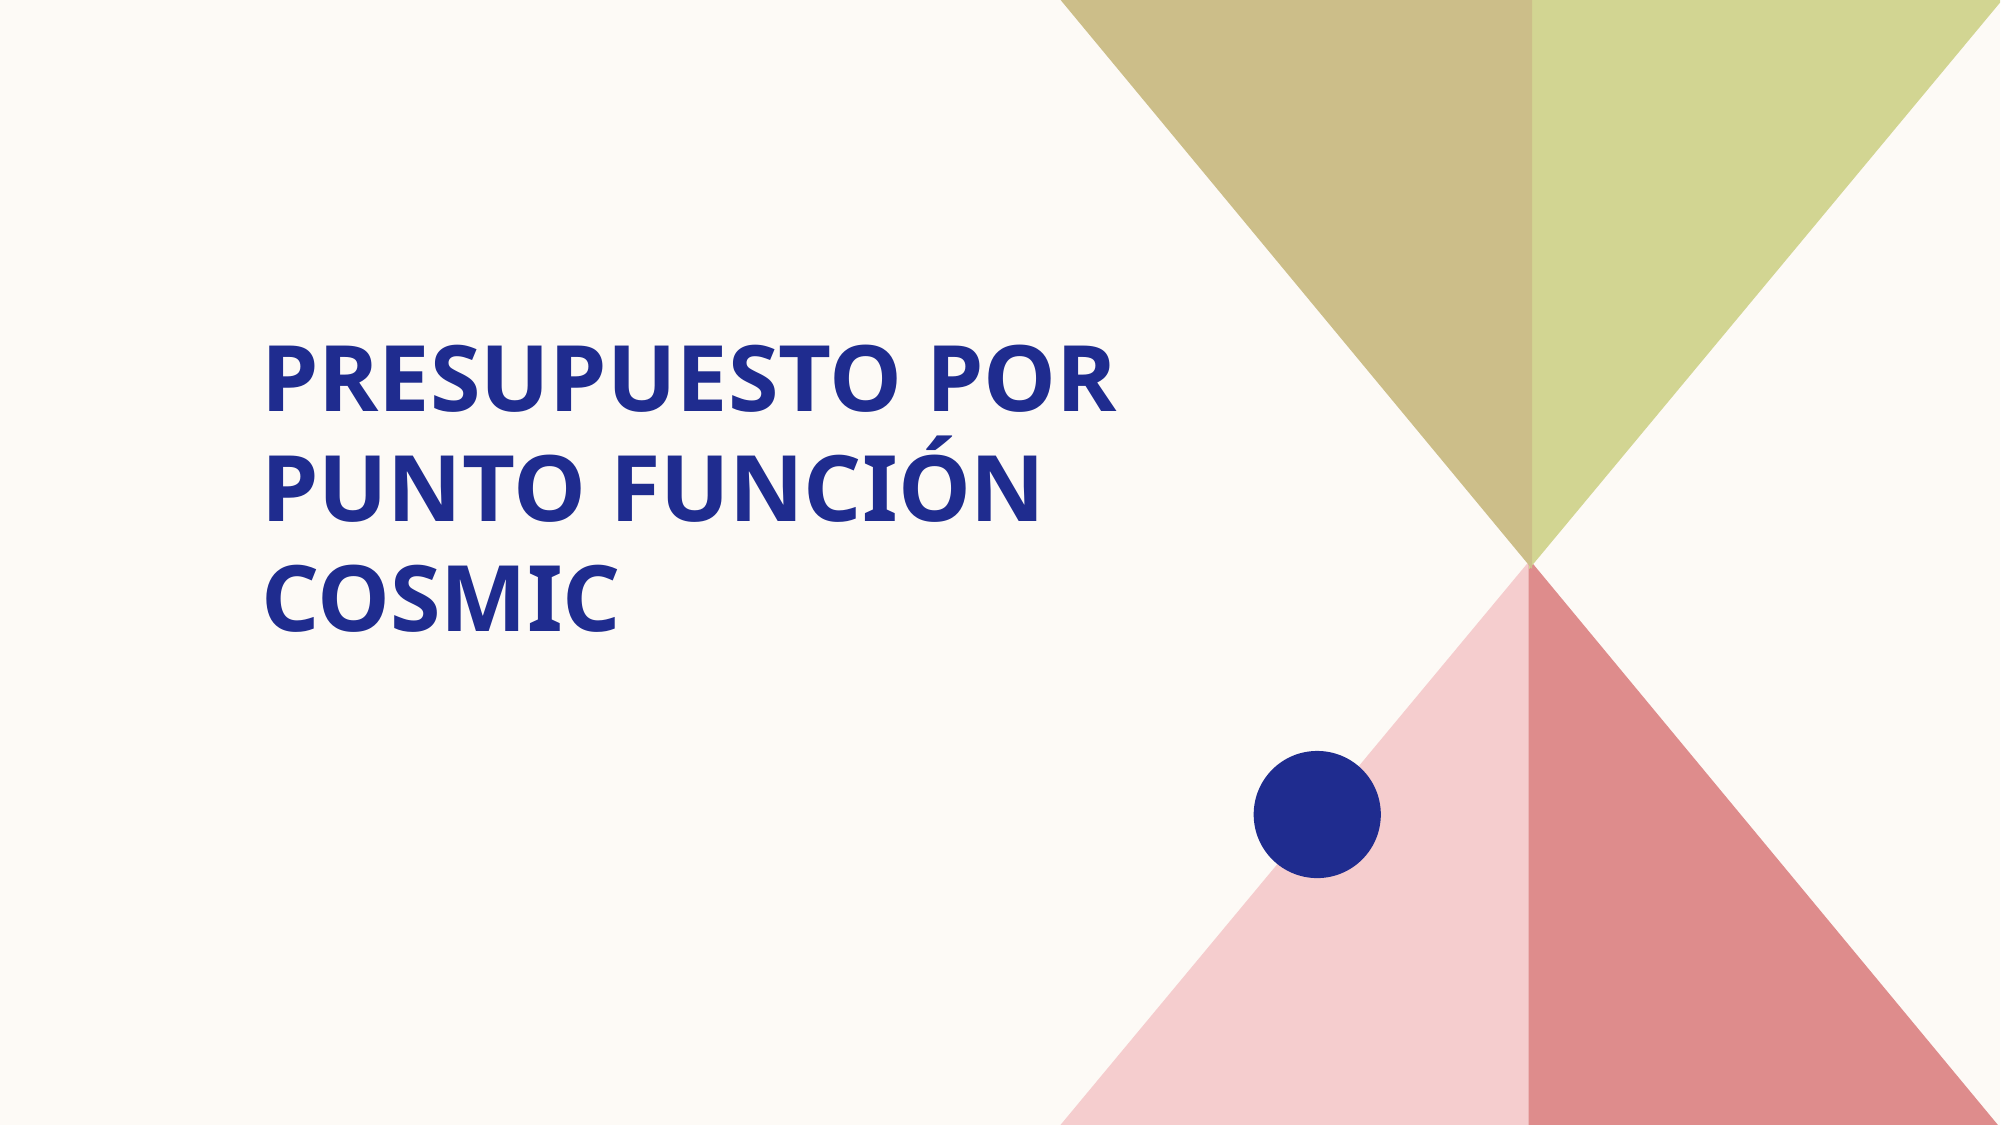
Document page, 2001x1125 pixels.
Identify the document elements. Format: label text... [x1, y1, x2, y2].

title Presupuesto por Punto Función COSMIC [246, 311, 1180, 438]
